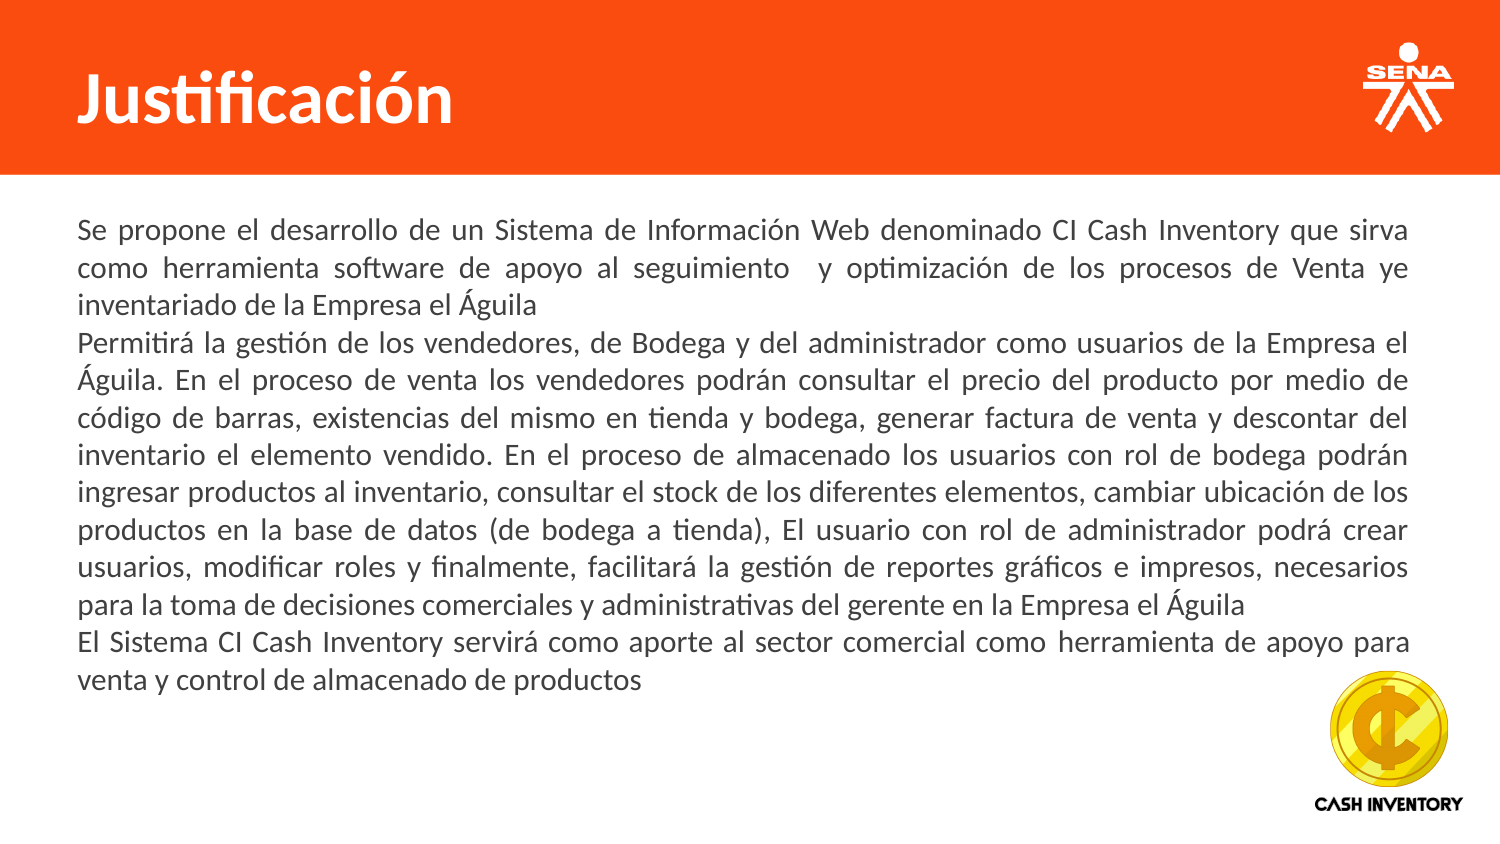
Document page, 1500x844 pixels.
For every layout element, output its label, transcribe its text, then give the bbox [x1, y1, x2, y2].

text_box Se propone el desarrollo de un Sistema de Información Web denominado CI Cash Inventory que sirva como herramienta software de apoyo al seguimiento y optimización de los procesos de Venta ye inventariado de la Empresa el Águila Permitirá la gestión de los vendedores, de Bodega y del administrador como usuarios de la Empresa el Águila. En el proceso de venta los vendedores podrán consultar el precio del producto por medio de código de barras, existencias del mismo en tienda y bodega, generar factura de venta y descontar del inventario el elemento vendido. En el proceso de almacenado los usuarios con rol de bodega podrán ingresar productos al inventario, consultar el stock de los diferentes elementos, cambiar ubicación de los productos en la base de datos (de bodega a tienda), El usuario con rol de administrador podrá crear usuarios, modificar roles y finalmente, facilitará la gestión de reportes gráficos e impresos, necesarios para la toma de decisiones comerciales y administrativas del gerente en la Empresa el Águila El Sistema CI Cash Inventory servirá como aporte al sector comercial como herramienta de apoyo para venta y control de almacenado de productos [62, 202, 1426, 744]
picture [0, 0, 1500, 844]
text_box Justificación [62, 40, 525, 146]
text_box [1346, 31, 1470, 144]
